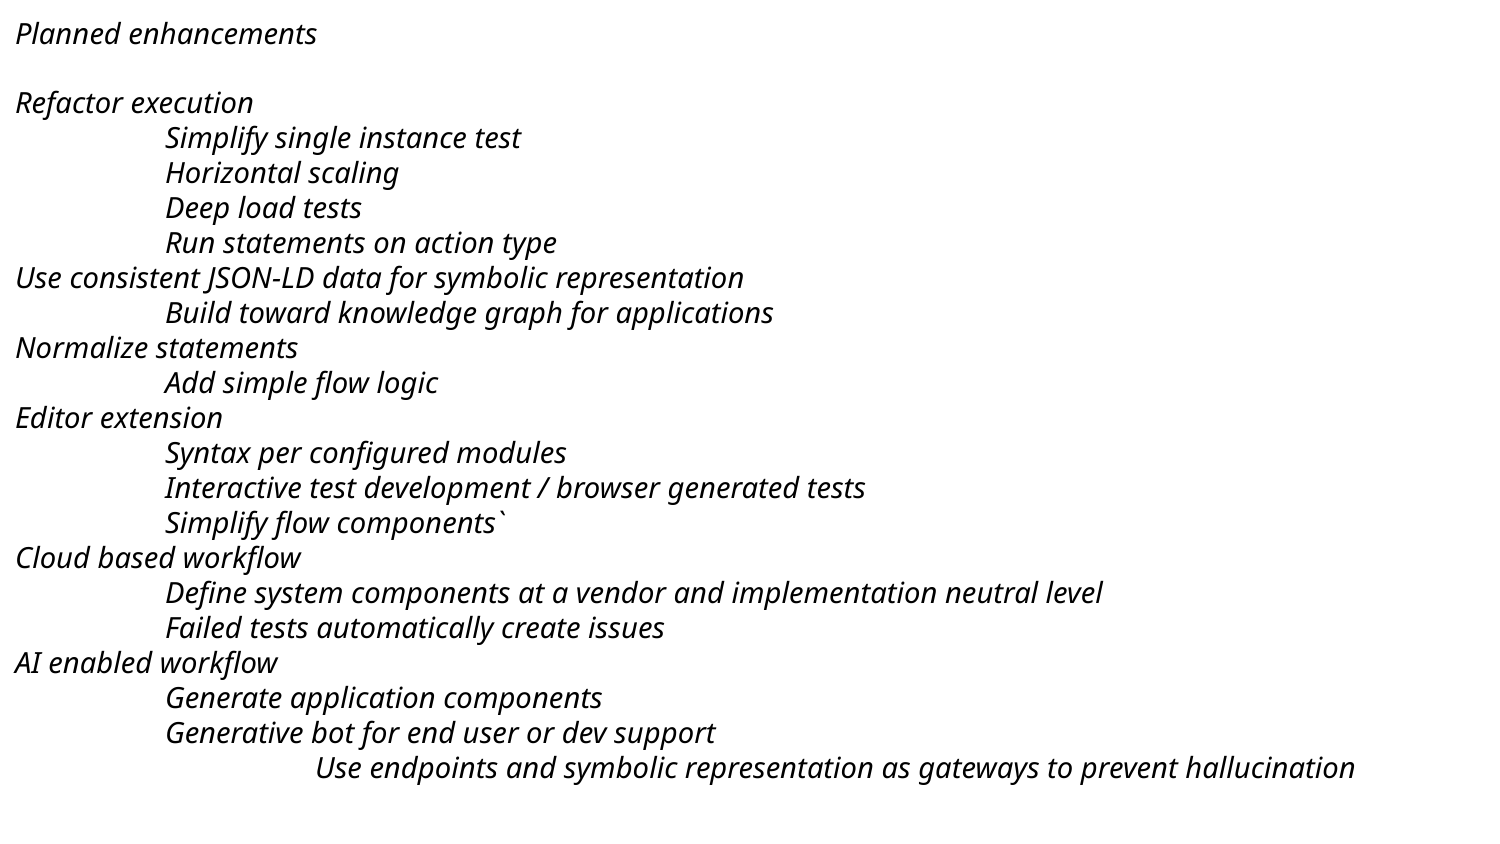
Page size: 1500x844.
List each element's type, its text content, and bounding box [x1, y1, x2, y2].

text_box Planned enhancements Refactor execution Simplify single instance test Horizontal scaling Deep load tests Run statements on action type Use consistent JSON-LD data for symbolic representation Build toward knowledge graph for applications Normalize statements Add simple flow logic Editor extension Syntax per configured modules Interactive test development / browser generated tests Simplify flow components` Cloud based workflow Define system components at a vendor and implementation neutral level Failed tests automatically create issues AI enabled workflow Generate application components Generative bot for end user or dev support Use endpoints and symbolic representation as gateways to prevent hallucination [0, 0, 1411, 834]
